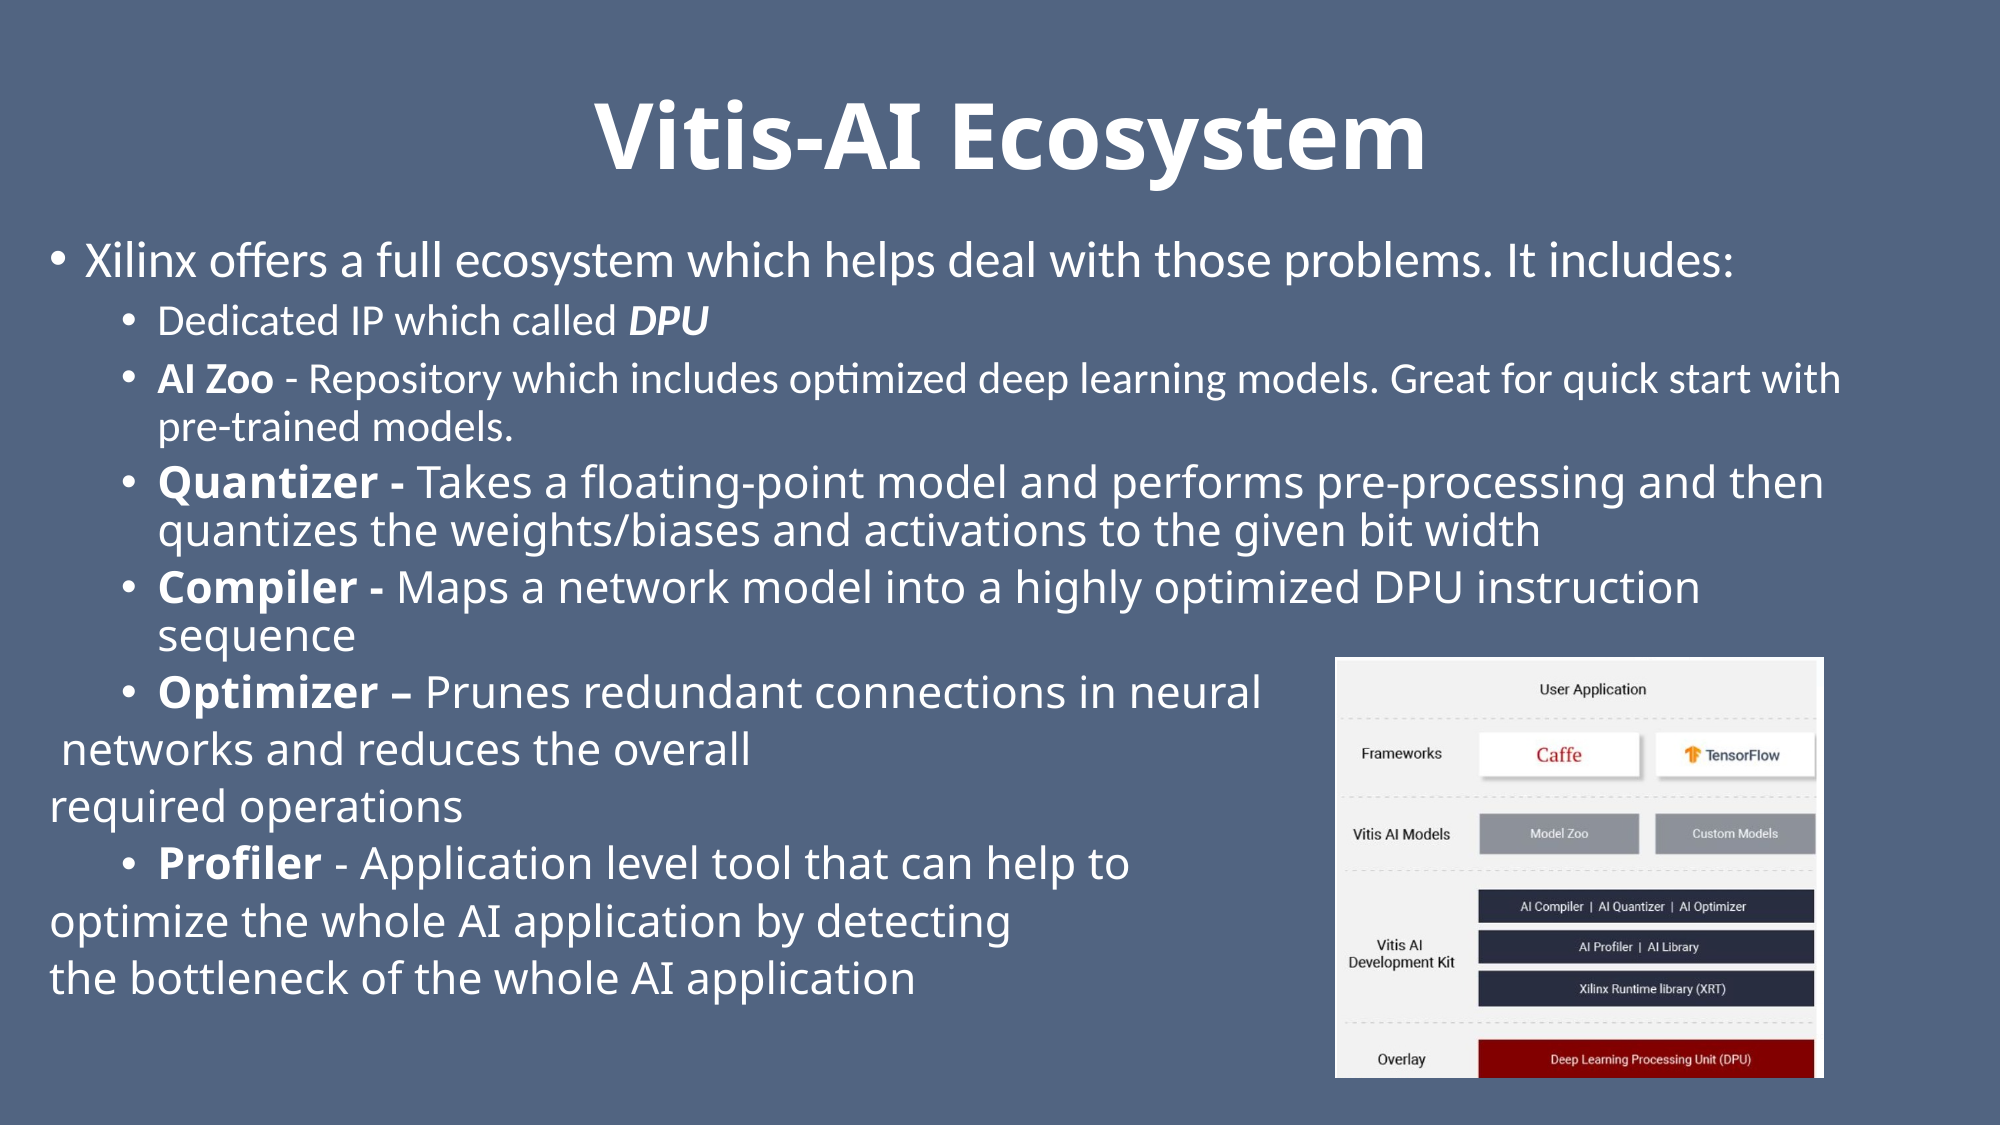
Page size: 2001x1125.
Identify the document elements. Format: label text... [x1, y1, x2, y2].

list Xilinx offers a full ecosystem which helps deal with those problems. It includes: Dedicated IP which called DPU AI Zoo - Repository which includes optimized deep learning models. Great for quick start with pre-trained models. Quantizer - Takes a floating-point model and performs pre-processing and then quantizes the weights/biases and activations to the given bit width Compiler - Maps a network model into a highly optimized DPU instruction sequence Optimizer – Prunes redundant connections in neural networks and reduces the overall required operations Profiler - Application level tool that can help to optimize the whole AI application by detecting the bottleneck of the whole AI application [34, 224, 1919, 1025]
title Vitis-AI Ecosystem [149, 74, 1875, 206]
picture [1335, 657, 1824, 1079]
